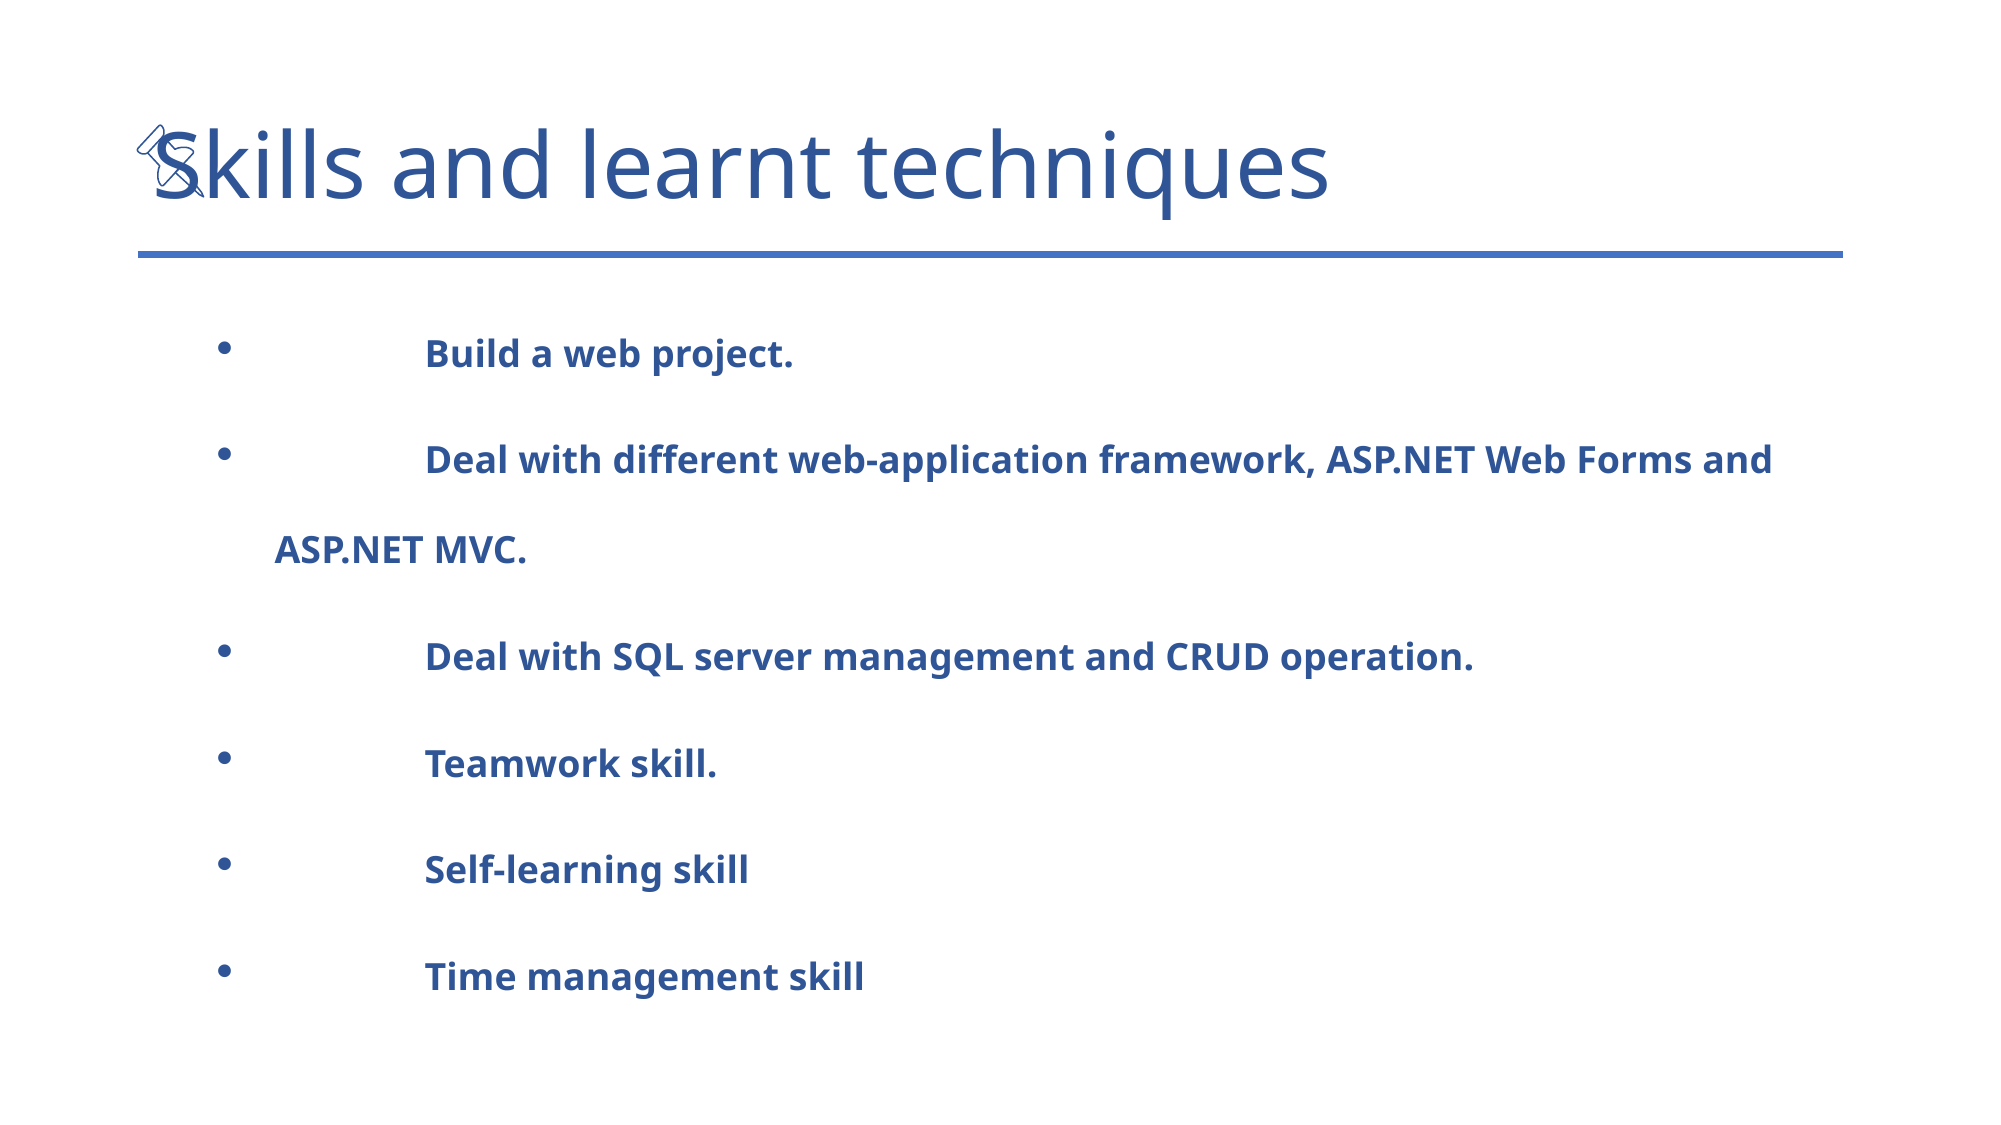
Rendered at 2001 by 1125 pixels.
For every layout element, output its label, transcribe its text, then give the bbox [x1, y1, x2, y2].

text_box Build a web project. Deal with different web-application framework, ASP.NET Web Forms and ASP.NET MVC. Deal with SQL server management and CRUD operation. Teamwork skill. Self-learning skill Time management skill [203, 277, 1863, 1006]
title Skills and learnt techniques [137, 59, 1863, 278]
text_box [134, 127, 207, 194]
